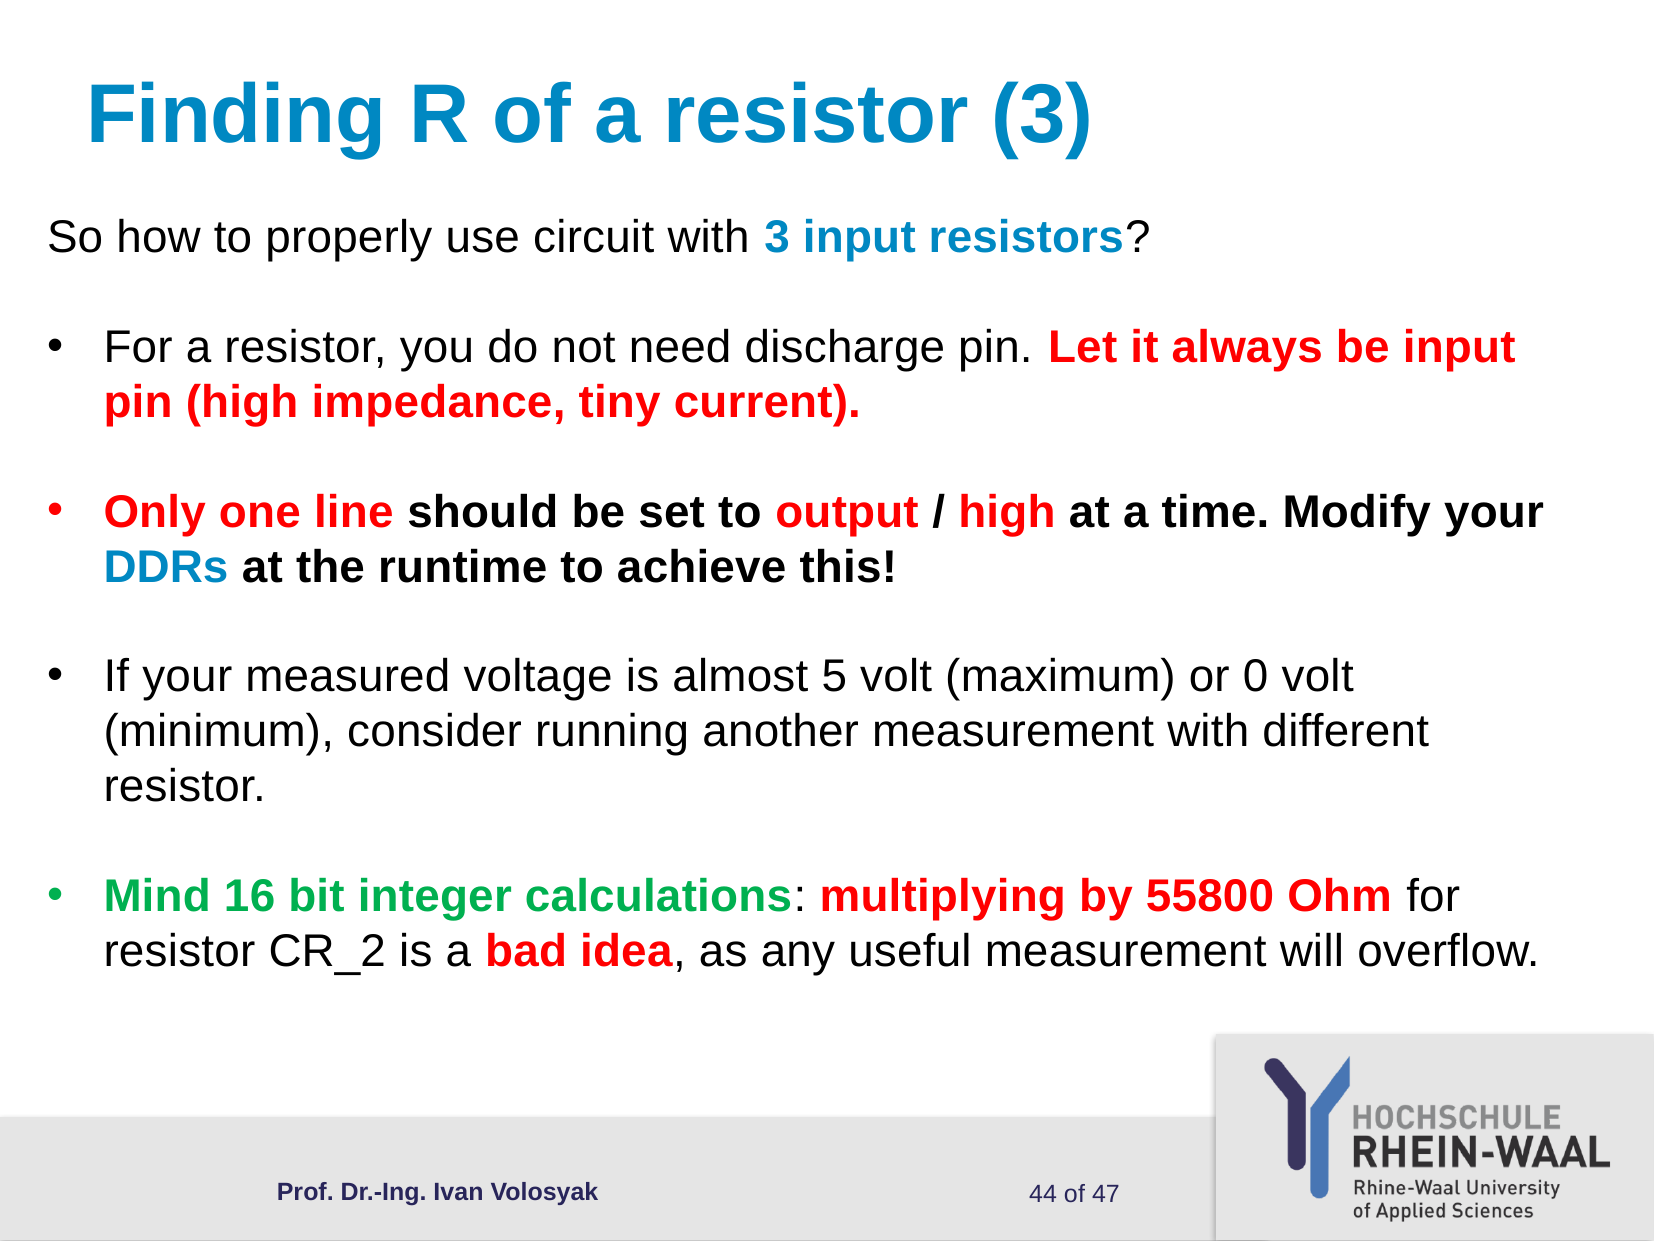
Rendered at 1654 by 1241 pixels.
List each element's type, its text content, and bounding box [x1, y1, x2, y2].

picture [1239, 966, 1633, 1241]
footer Prof. Dr.-Ing. Ivan Volosyak [276, 1147, 990, 1214]
title Finding R of a resistor (3) [86, 41, 1575, 160]
subtitle So how to properly use circuit with 3 input resistors? For a resistor, you do not need discharge pin. Let it always be input pin (high impedance, tiny current). Only one line should be set to output / high at a time. Modify your DDRs at the runtime to achieve this! If your measured voltage is almost 5 volt (maximum) or 0 volt (minimum), consider running another measurement with different resistor. Mind 16 bit integer calculations: multiplying by 55800 Ohm for resistor CR_2 is a bad idea, as any useful measurement will overflow. [46, 206, 1584, 1046]
